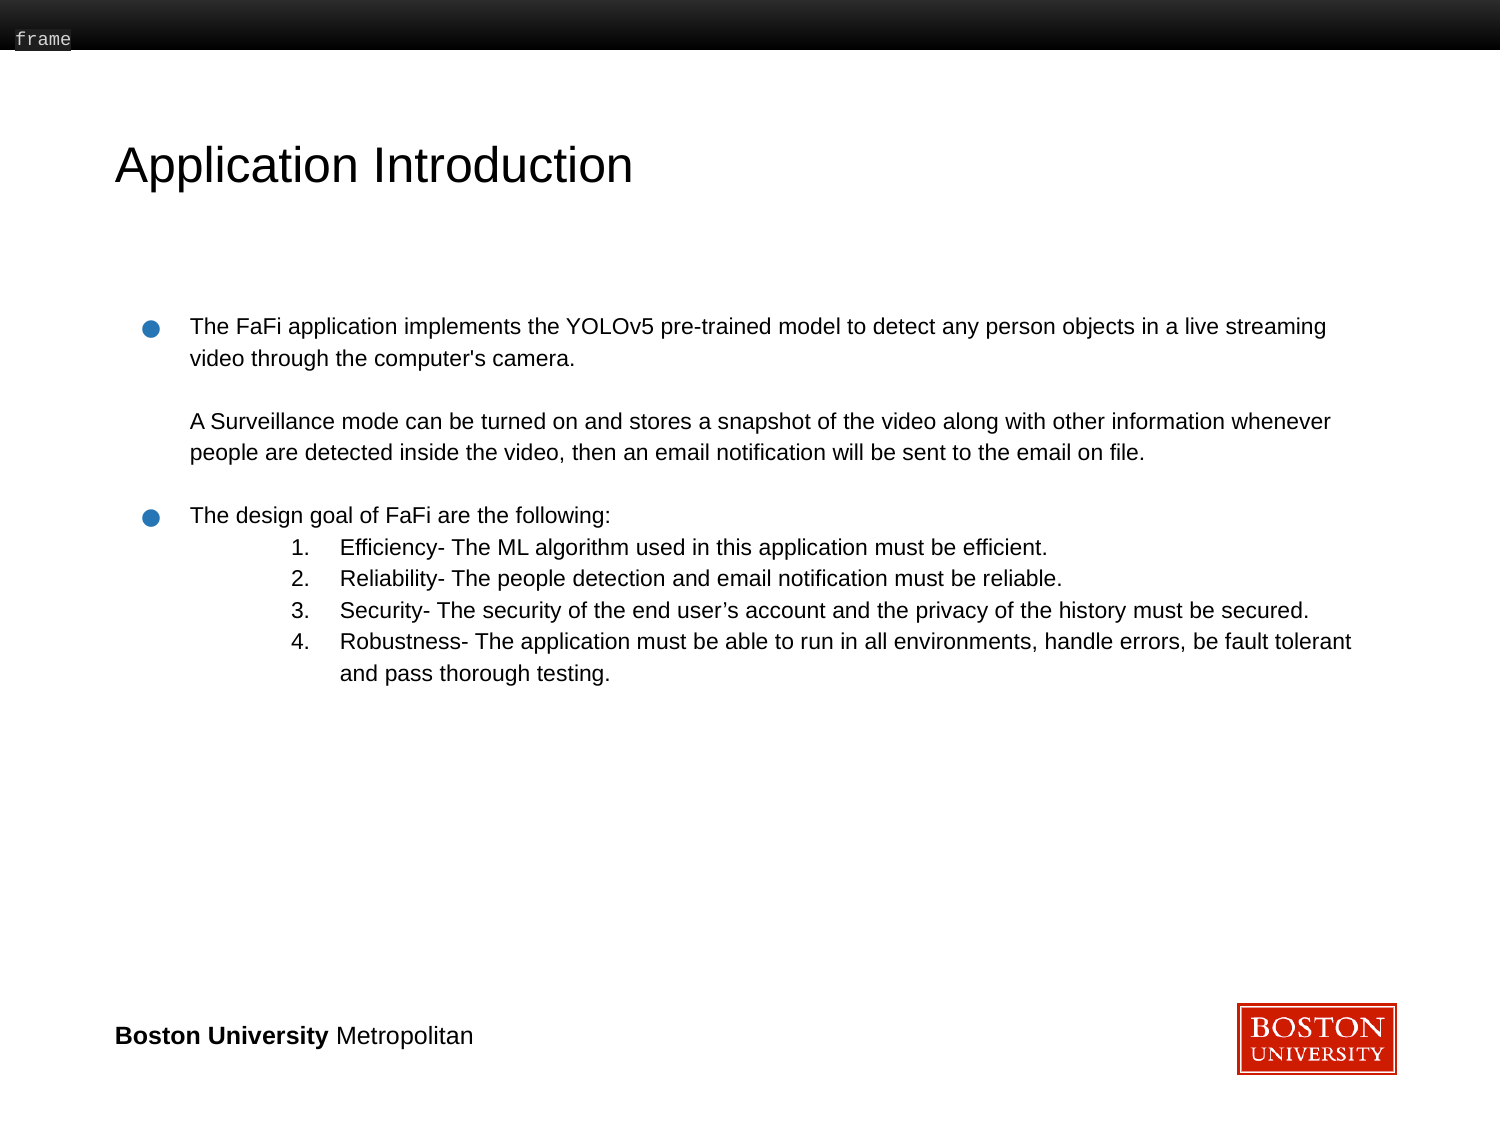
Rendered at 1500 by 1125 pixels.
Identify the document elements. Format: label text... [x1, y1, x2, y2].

text_box frame [0, 0, 493, 64]
list The FaFi application implements the YOLOv5 pre-trained model to detect any person objects in a live streaming video through the computer's camera. A Surveillance mode can be turned on and stores a snapshot of the video along with other information whenever people are detected inside the video, then an email notification will be sent to the email on file. The design goal of FaFi are the following: Efficiency- The ML algorithm used in this application must be efficient. Reliability- The people detection and email notification must be reliable. Security- The security of the end user’s account and the privacy of the history must be secured. Robustness- The application must be able to run in all environments, handle errors, be fault tolerant and pass thorough testing. [99, 299, 1400, 938]
title Application Introduction [99, 125, 1400, 238]
picture [1237, 1003, 1397, 1075]
